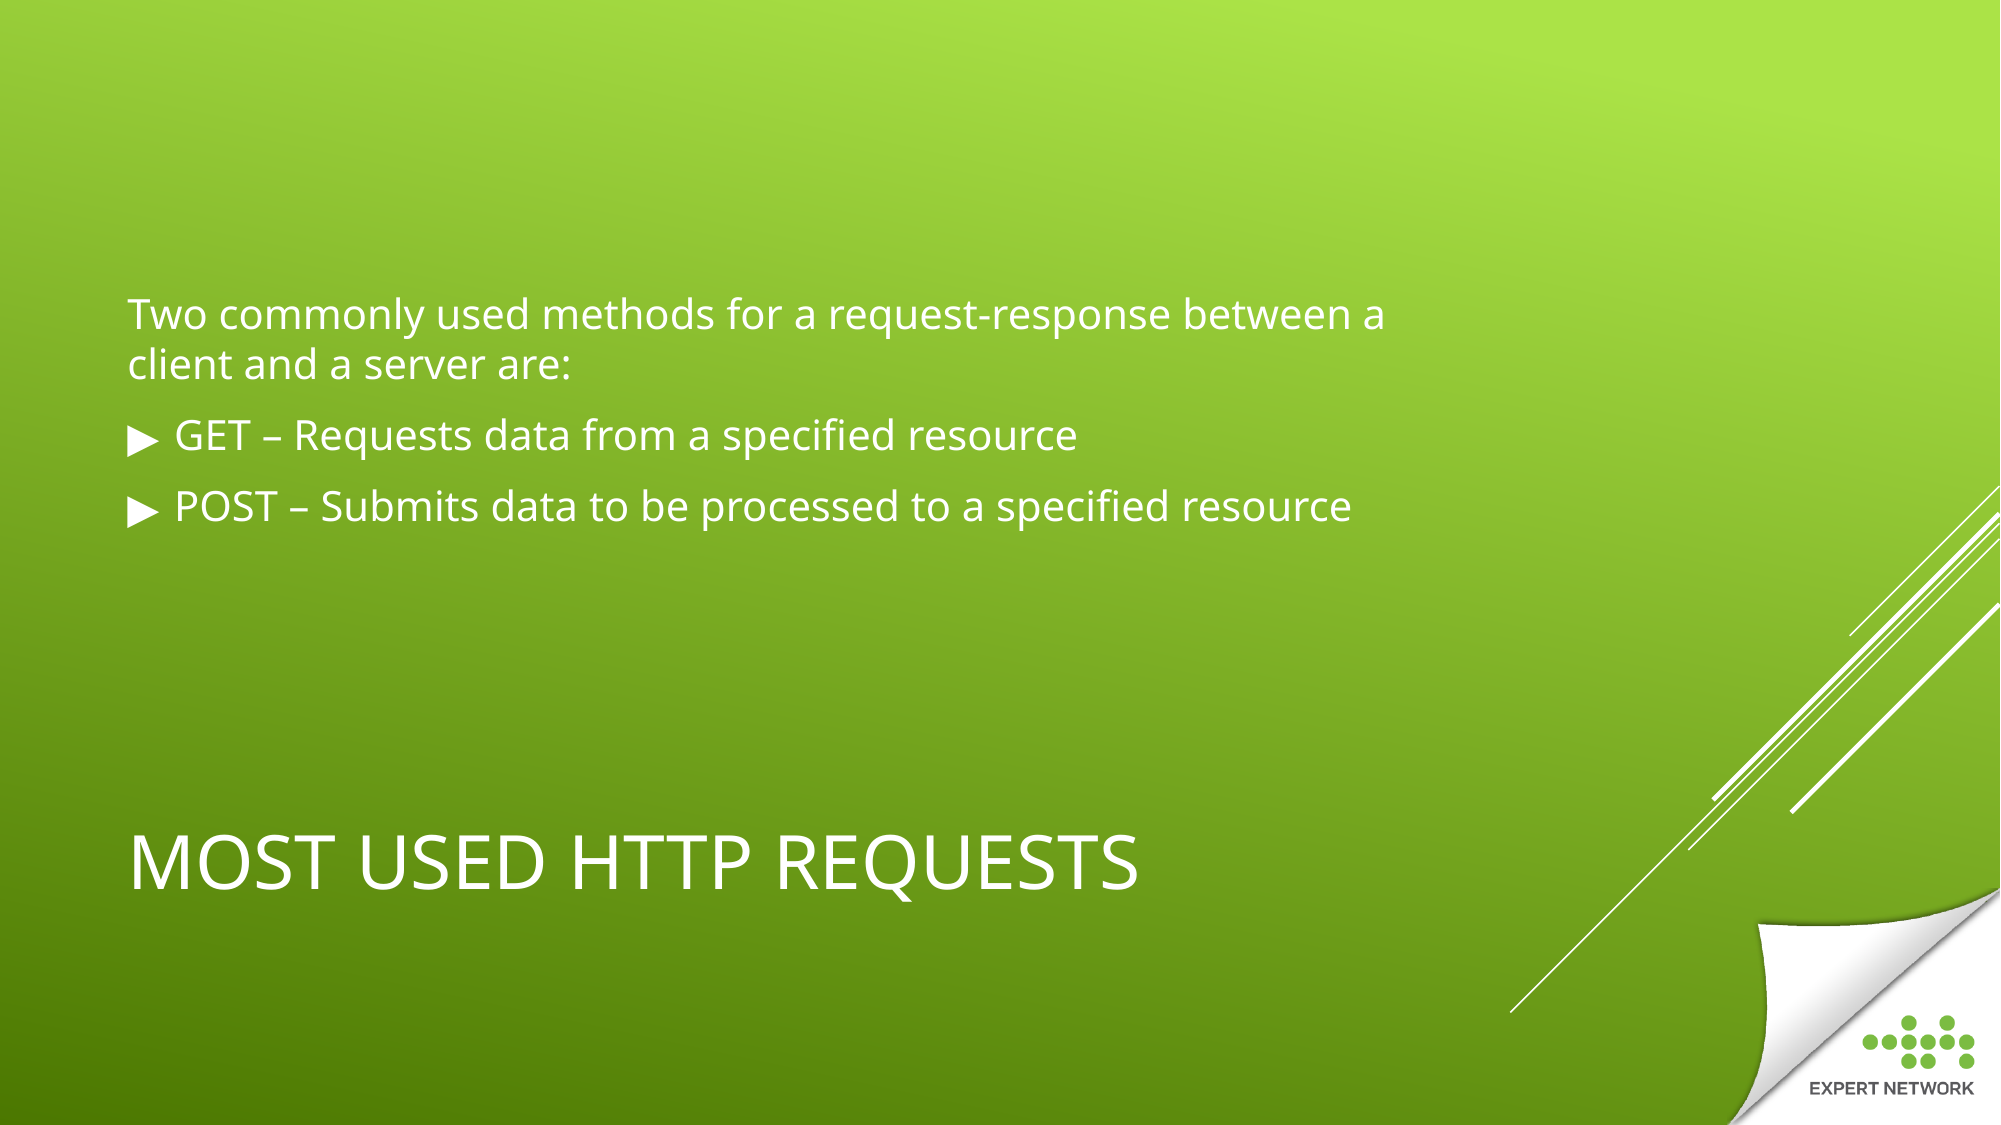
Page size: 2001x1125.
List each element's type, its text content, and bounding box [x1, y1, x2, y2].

picture [1727, 888, 2000, 1125]
list Two commonly used methods for a request-response between a client and a server are: GET – Requests data from a specified resource POST – Submits data to be processed to a specified resource [112, 112, 1513, 706]
title MOST USED HTTP REQUESTS [112, 736, 1513, 984]
